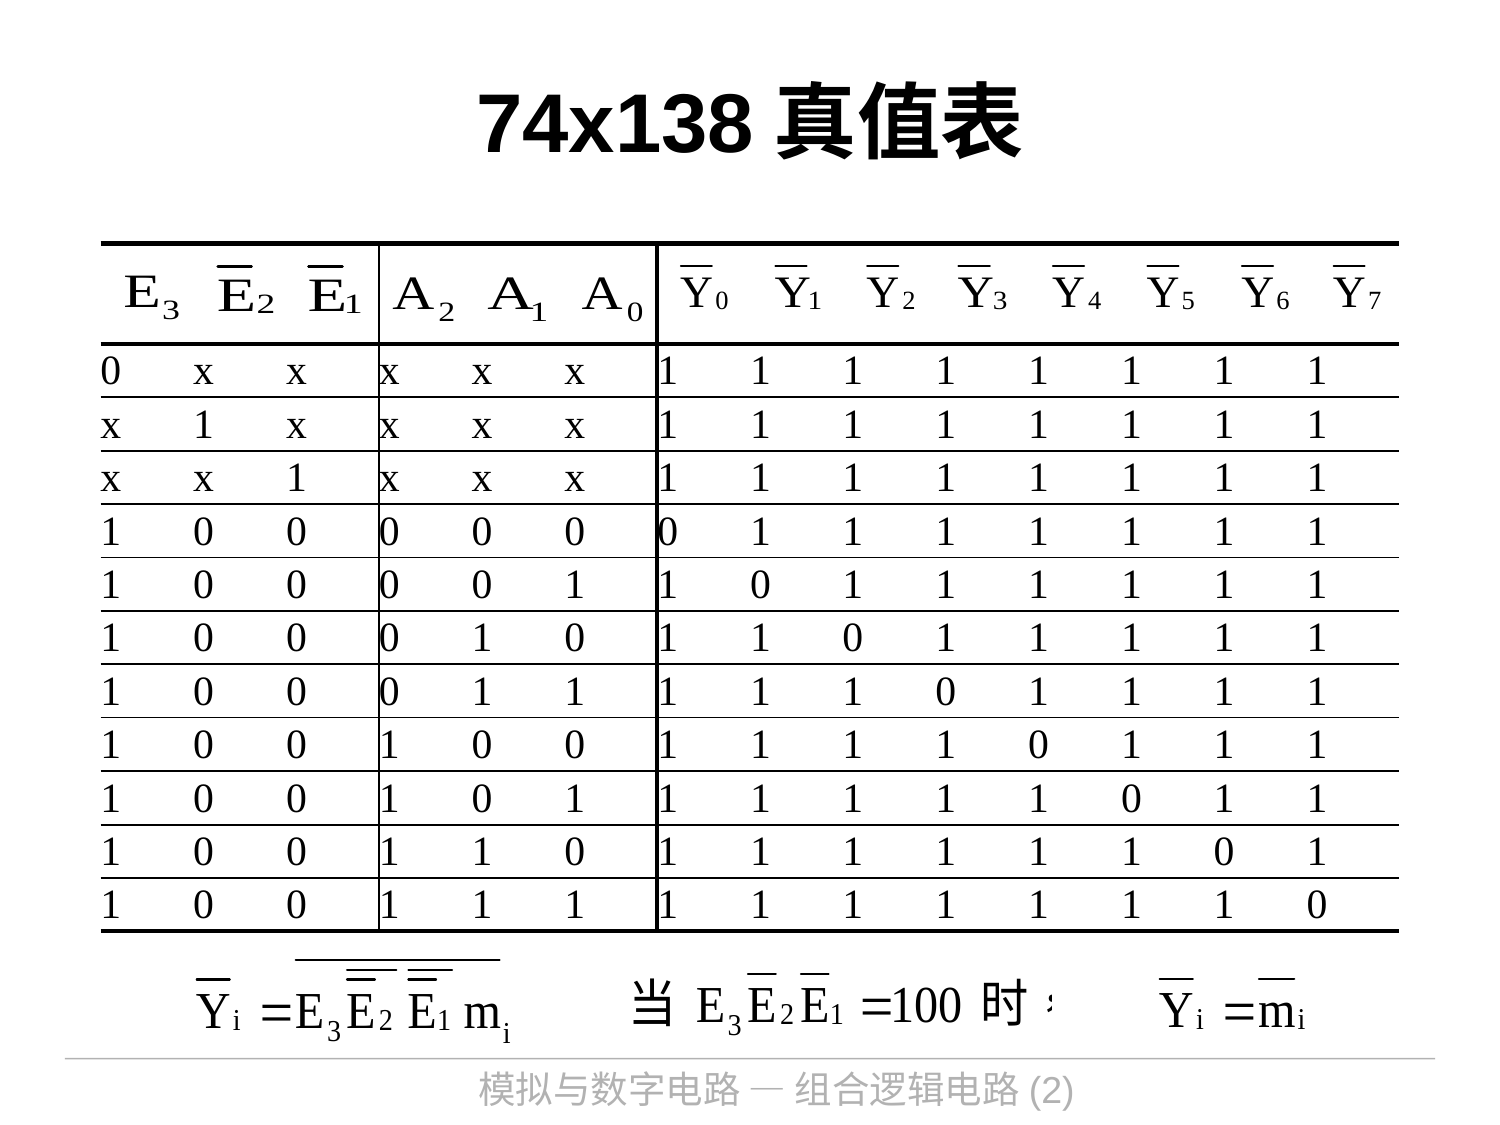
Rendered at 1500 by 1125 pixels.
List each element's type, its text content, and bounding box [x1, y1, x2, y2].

table_cell 1 [935, 398, 1028, 450]
table_cell 1 [1214, 665, 1307, 717]
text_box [572, 261, 652, 331]
table_cell x [101, 452, 193, 503]
table_cell 1 [1307, 558, 1399, 610]
table_cell 1 [101, 826, 193, 877]
table_cell 1 [1214, 772, 1307, 824]
table_cell 1 [1307, 612, 1399, 663]
table_cell 0 [193, 718, 286, 770]
table_cell 1 [935, 558, 1028, 610]
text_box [672, 255, 736, 317]
table_header [564, 246, 655, 342]
table_header [842, 246, 935, 342]
table_cell 1 [659, 612, 750, 663]
table_cell 1 [659, 558, 750, 610]
table_cell 1 [1028, 879, 1121, 929]
table_cell 1 [1307, 826, 1399, 877]
table_cell x [380, 452, 472, 503]
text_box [1151, 966, 1317, 1041]
table_cell 1 [842, 665, 935, 717]
table_cell 0 [935, 665, 1028, 717]
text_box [859, 255, 922, 317]
table_cell 1 [1028, 398, 1121, 450]
table_cell 1 [101, 612, 193, 663]
table_header [750, 246, 842, 342]
table_cell 1 [380, 826, 472, 877]
table_cell 1 [935, 879, 1028, 929]
table_cell 1 [472, 879, 564, 929]
table_cell 1 [750, 346, 842, 396]
table_cell 1 [101, 718, 193, 770]
table_cell 1 [935, 505, 1028, 557]
table_cell 1 [750, 665, 842, 717]
table_cell 1 [842, 505, 935, 557]
table_cell 1 [935, 452, 1028, 503]
table_cell 0 [380, 558, 472, 610]
table_cell 1 [750, 452, 842, 503]
table_cell 1 [750, 826, 842, 877]
table_cell x [101, 398, 193, 450]
table_cell 1 [842, 558, 935, 610]
table_cell 1 [935, 612, 1028, 663]
table_header [380, 246, 472, 342]
table_cell 1 [750, 398, 842, 450]
table_cell 1 [380, 879, 472, 929]
table_cell 1 [1307, 505, 1399, 557]
table_cell 0 [286, 612, 378, 663]
table_cell 0 [564, 826, 655, 877]
table_cell 0 [101, 346, 193, 396]
table_cell 0 [286, 558, 378, 610]
table_cell 0 [564, 612, 655, 663]
table_cell 1 [1028, 505, 1121, 557]
table_cell 1 [1121, 452, 1214, 503]
slide_number [64, 1058, 348, 1125]
table_cell 0 [564, 718, 655, 770]
table_cell 0 [193, 772, 286, 824]
table_cell 1 [1214, 346, 1307, 396]
table_cell 1 [1028, 452, 1121, 503]
table_cell 1 [1307, 398, 1399, 450]
table_cell 1 [101, 558, 193, 610]
table_cell 1 [1121, 665, 1214, 717]
table_cell 1 [1121, 612, 1214, 663]
table_cell 1 [564, 772, 655, 824]
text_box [478, 260, 553, 327]
table_cell x [564, 398, 655, 450]
table_cell 1 [1028, 665, 1121, 717]
table_cell 0 [193, 665, 286, 717]
table_cell 1 [101, 772, 193, 824]
table_header [1121, 246, 1214, 342]
table_cell 1 [1121, 826, 1214, 877]
table_cell 1 [1307, 665, 1399, 717]
table_cell 1 [1121, 879, 1214, 929]
table_cell 0 [286, 879, 378, 929]
table_cell 0 [286, 665, 378, 717]
table_cell x [193, 452, 286, 503]
table_cell x [472, 398, 564, 450]
table_cell 1 [935, 718, 1028, 770]
table_cell 1 [472, 665, 564, 717]
table_cell 0 [1121, 772, 1214, 824]
table_cell 1 [750, 718, 842, 770]
table_cell x [286, 398, 378, 450]
table_cell x [380, 346, 472, 396]
table_cell x [380, 398, 472, 450]
table_cell 1 [1121, 505, 1214, 557]
table_cell 1 [1121, 398, 1214, 450]
table_cell 0 [380, 612, 472, 663]
table_cell 1 [935, 346, 1028, 396]
table_cell 1 [1307, 718, 1399, 770]
table_cell 1 [1028, 772, 1121, 824]
table_cell 0 [659, 505, 750, 557]
table_cell 1 [193, 398, 286, 450]
table_cell 0 [842, 612, 935, 663]
table_header [101, 246, 193, 342]
table_header [1028, 246, 1121, 342]
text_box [1045, 255, 1108, 317]
table_cell 1 [380, 718, 472, 770]
table_cell 0 [1214, 826, 1307, 877]
table_cell 0 [193, 558, 286, 610]
table_cell 1 [659, 665, 750, 717]
table_cell 1 [1307, 772, 1399, 824]
table_cell x [472, 452, 564, 503]
table_cell 0 [286, 505, 378, 557]
table_cell 1 [842, 398, 935, 450]
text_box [383, 260, 463, 327]
table_cell 1 [472, 612, 564, 663]
table_cell 0 [1307, 879, 1399, 929]
table_cell 0 [193, 826, 286, 877]
table_cell 1 [564, 558, 655, 610]
table_header [659, 246, 750, 342]
table_cell 1 [750, 505, 842, 557]
table_cell 1 [1214, 558, 1307, 610]
table_cell 1 [1214, 718, 1307, 770]
table_cell 0 [472, 505, 564, 557]
table_cell 1 [659, 718, 750, 770]
table_cell 1 [750, 612, 842, 663]
table_cell 1 [1214, 505, 1307, 557]
table_cell 1 [842, 452, 935, 503]
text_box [188, 949, 519, 1055]
table_cell 0 [472, 558, 564, 610]
table_cell 1 [842, 346, 935, 396]
table_cell 1 [659, 452, 750, 503]
table_cell x [564, 346, 655, 396]
table_cell 1 [1121, 718, 1214, 770]
table_cell 1 [659, 398, 750, 450]
table_cell 1 [101, 879, 193, 929]
table_cell 0 [750, 558, 842, 610]
table_cell 1 [1121, 346, 1214, 396]
table_cell 1 [101, 665, 193, 717]
table_cell 0 [286, 826, 378, 877]
table_cell 1 [659, 879, 750, 929]
table_cell 0 [286, 718, 378, 770]
table_cell 1 [935, 826, 1028, 877]
table_cell 1 [101, 505, 193, 557]
table_cell 0 [1028, 718, 1121, 770]
table_cell 1 [750, 772, 842, 824]
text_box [1234, 255, 1297, 317]
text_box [298, 255, 364, 321]
table_cell 1 [659, 346, 750, 396]
table_cell 1 [472, 826, 564, 877]
table_cell 1 [935, 772, 1028, 824]
table_cell 1 [1214, 398, 1307, 450]
table_cell 1 [659, 772, 750, 824]
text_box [1139, 255, 1202, 317]
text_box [1325, 255, 1388, 317]
table_cell 1 [564, 665, 655, 717]
table_cell 0 [472, 772, 564, 824]
table_cell 0 [380, 665, 472, 717]
table_cell 0 [472, 718, 564, 770]
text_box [767, 255, 826, 317]
slide_number [1230, 1058, 1431, 1125]
table_cell 1 [842, 879, 935, 929]
table_cell 1 [1307, 346, 1399, 396]
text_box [114, 259, 185, 329]
table_cell 1 [1214, 612, 1307, 663]
table_cell 1 [1028, 558, 1121, 610]
table_cell 1 [1214, 452, 1307, 503]
footer 模拟与数字电路 — 组合逻辑电路(2) [373, 1058, 1179, 1125]
table_cell 1 [286, 452, 378, 503]
table_cell 0 [193, 505, 286, 557]
table_cell 0 [193, 879, 286, 929]
table_cell x [564, 452, 655, 503]
table_cell 1 [1028, 612, 1121, 663]
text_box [950, 255, 1010, 317]
table_cell 1 [1214, 879, 1307, 929]
table_cell x [286, 346, 378, 396]
table_header [1307, 246, 1399, 342]
table_cell 1 [659, 826, 750, 877]
table_cell x [193, 346, 286, 396]
table_cell 0 [380, 505, 472, 557]
table_cell 1 [1028, 346, 1121, 396]
table_header [193, 246, 286, 342]
table_cell 1 [1028, 826, 1121, 877]
table_cell 1 [564, 879, 655, 929]
title 74x138真值表 [75, 24, 1425, 213]
table_cell 1 [1121, 558, 1214, 610]
table_cell x [472, 346, 564, 396]
table_cell 1 [750, 879, 842, 929]
table_header [935, 246, 1028, 342]
table_cell 1 [842, 718, 935, 770]
table_header [472, 246, 564, 342]
table_cell 0 [564, 505, 655, 557]
table_cell 1 [380, 772, 472, 824]
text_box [624, 961, 1052, 1049]
table_cell 0 [286, 772, 378, 824]
table_cell 0 [193, 612, 286, 663]
table_cell 1 [1307, 452, 1399, 503]
table_header [286, 246, 378, 342]
table_header [1214, 246, 1307, 342]
table_cell 1 [842, 826, 935, 877]
table_cell 1 [842, 772, 935, 824]
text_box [207, 255, 283, 321]
